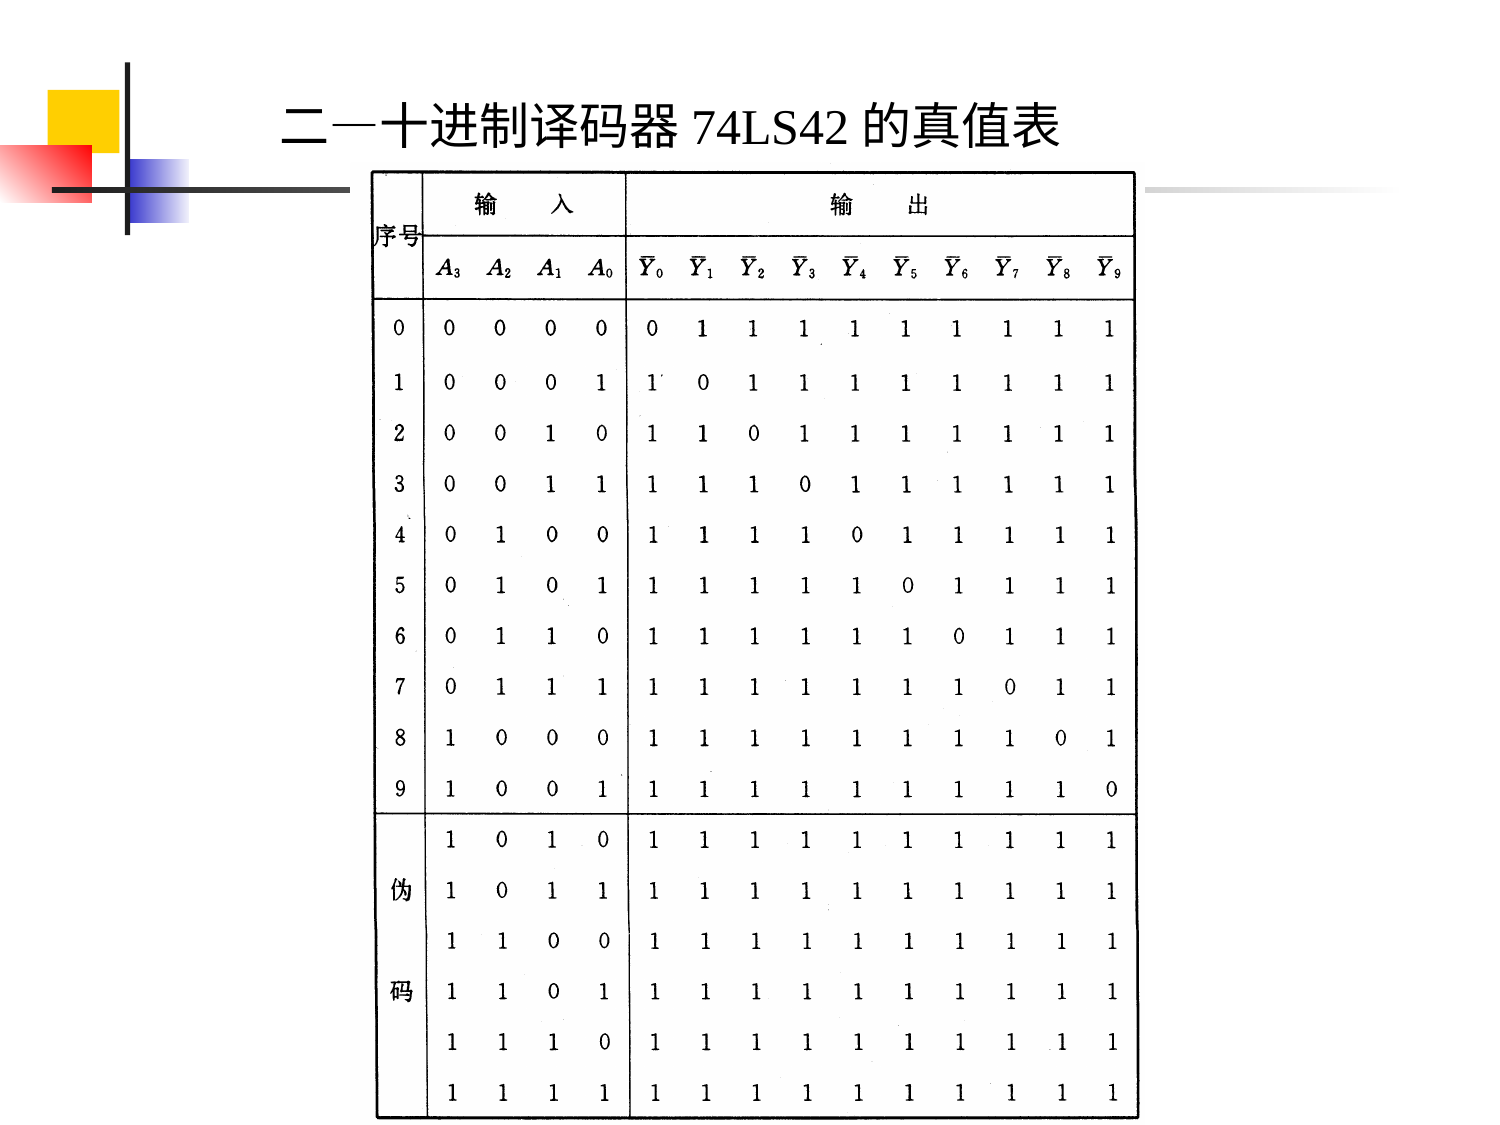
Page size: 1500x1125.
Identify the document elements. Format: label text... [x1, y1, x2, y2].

text_box 二—十进制译码器74LS42的真值表 [264, 87, 1099, 163]
picture [349, 162, 1145, 1125]
